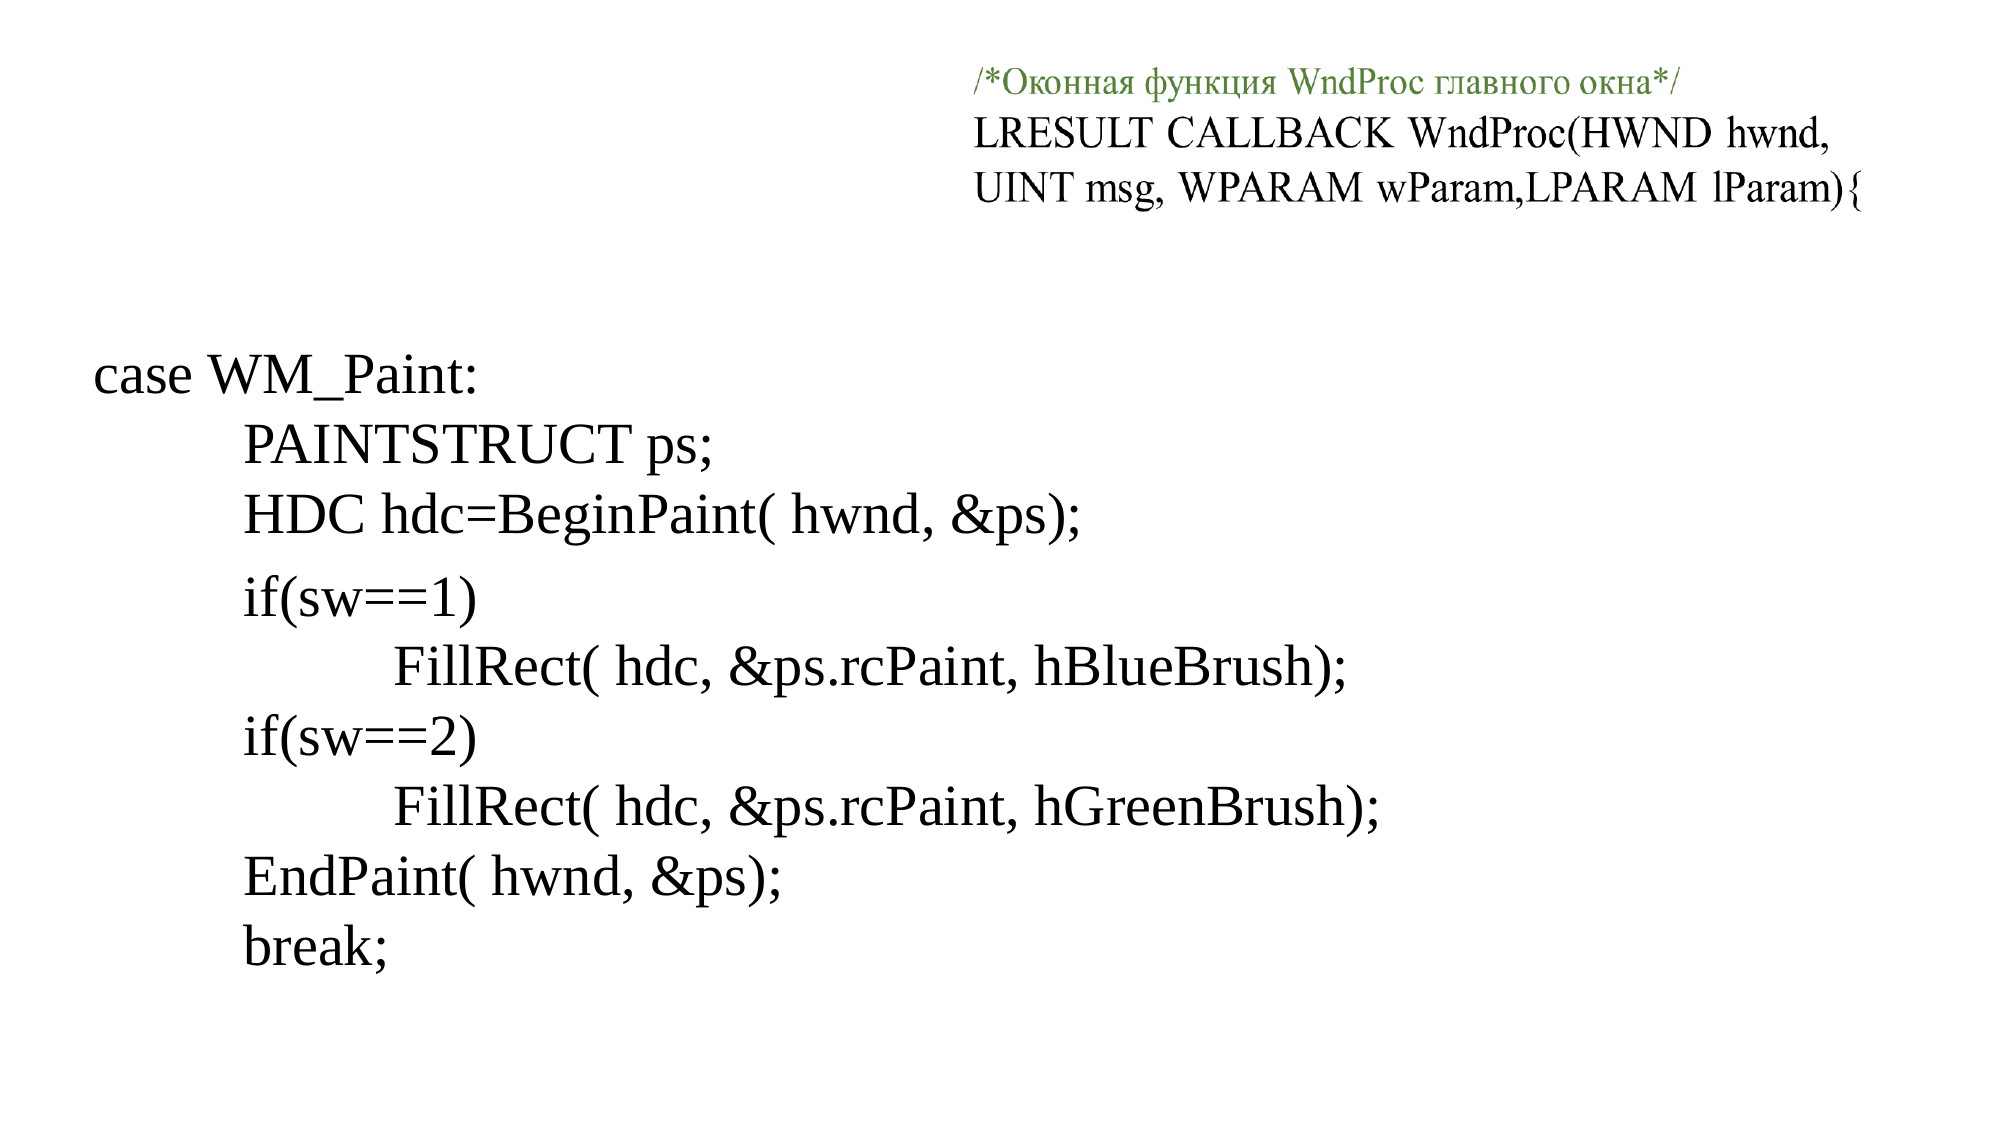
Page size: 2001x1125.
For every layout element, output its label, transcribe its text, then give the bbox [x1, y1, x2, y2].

text_box case WM_Paint: PAINTSTRUCT ps; HDC hdc=BeginPaint( hwnd, &ps); if(sw==1) FillRect( hdc, &ps.rcPaint, hBlueBrush); if(sw==2) FillRect( hdc, &ps.rcPaint, hGreenBrush); EndPaint( hwnd, &ps); break; [78, 327, 1824, 985]
picture [947, 44, 1977, 240]
